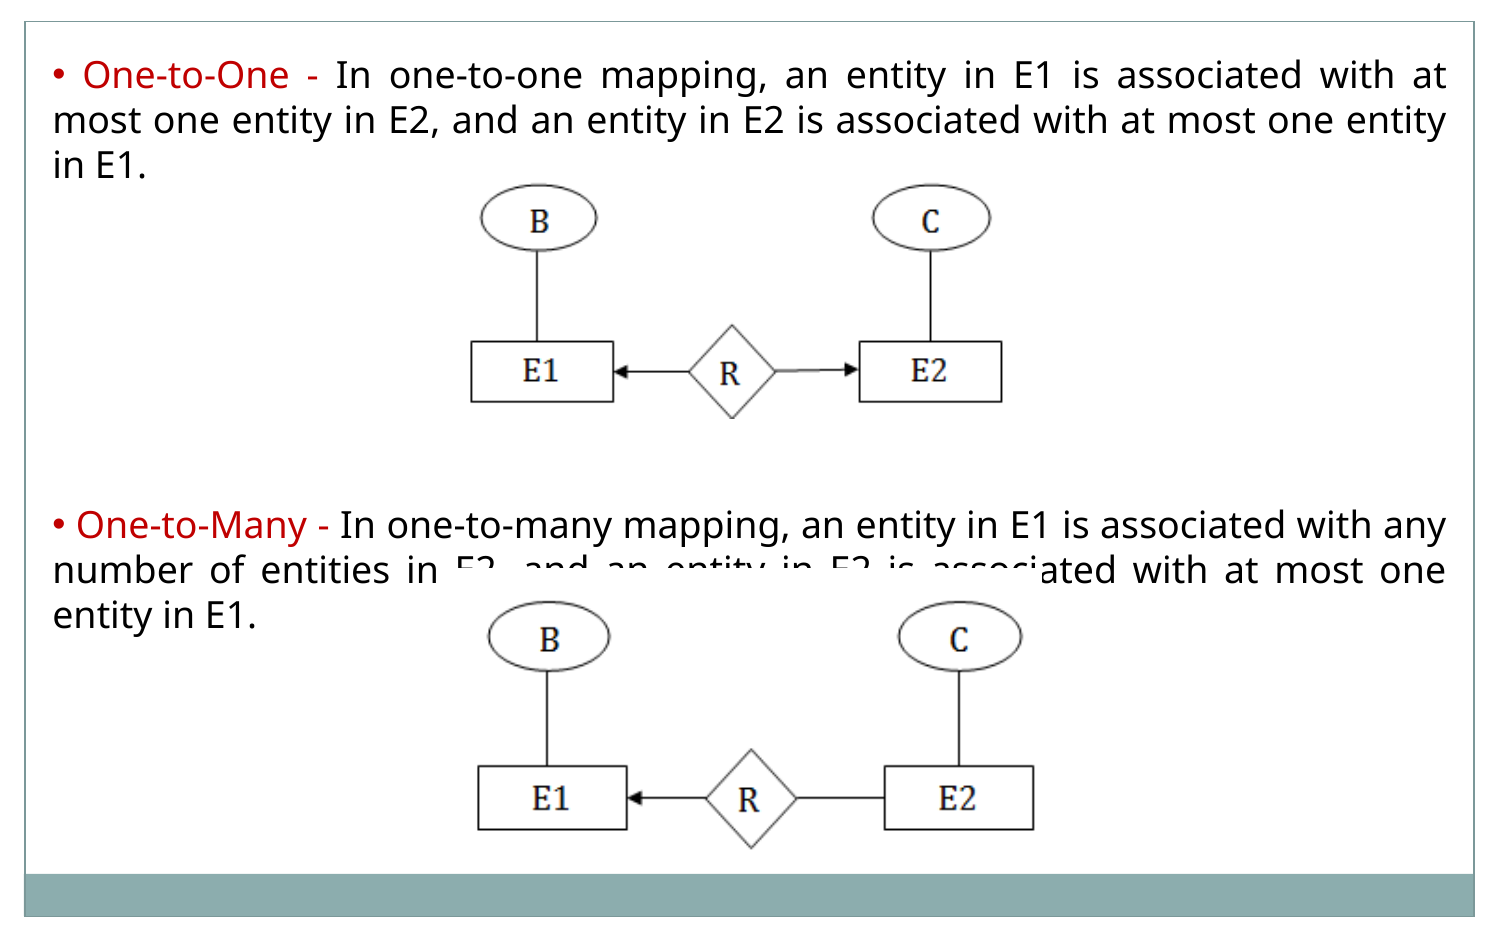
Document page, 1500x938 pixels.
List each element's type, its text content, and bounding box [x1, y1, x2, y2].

picture [462, 168, 1024, 419]
text_box One-to-One - In one-to-one mapping, an entity in E1 is associated with at most one entity in E2, and an entity in E2 is associated with at most one entity in E1. One-to-Many - In one-to-many mapping, an entity in E1 is associated with any number of entities in E2, and an entity in E2 is associated with at most one entity in E1. [37, 43, 1463, 644]
picture [449, 568, 1042, 857]
